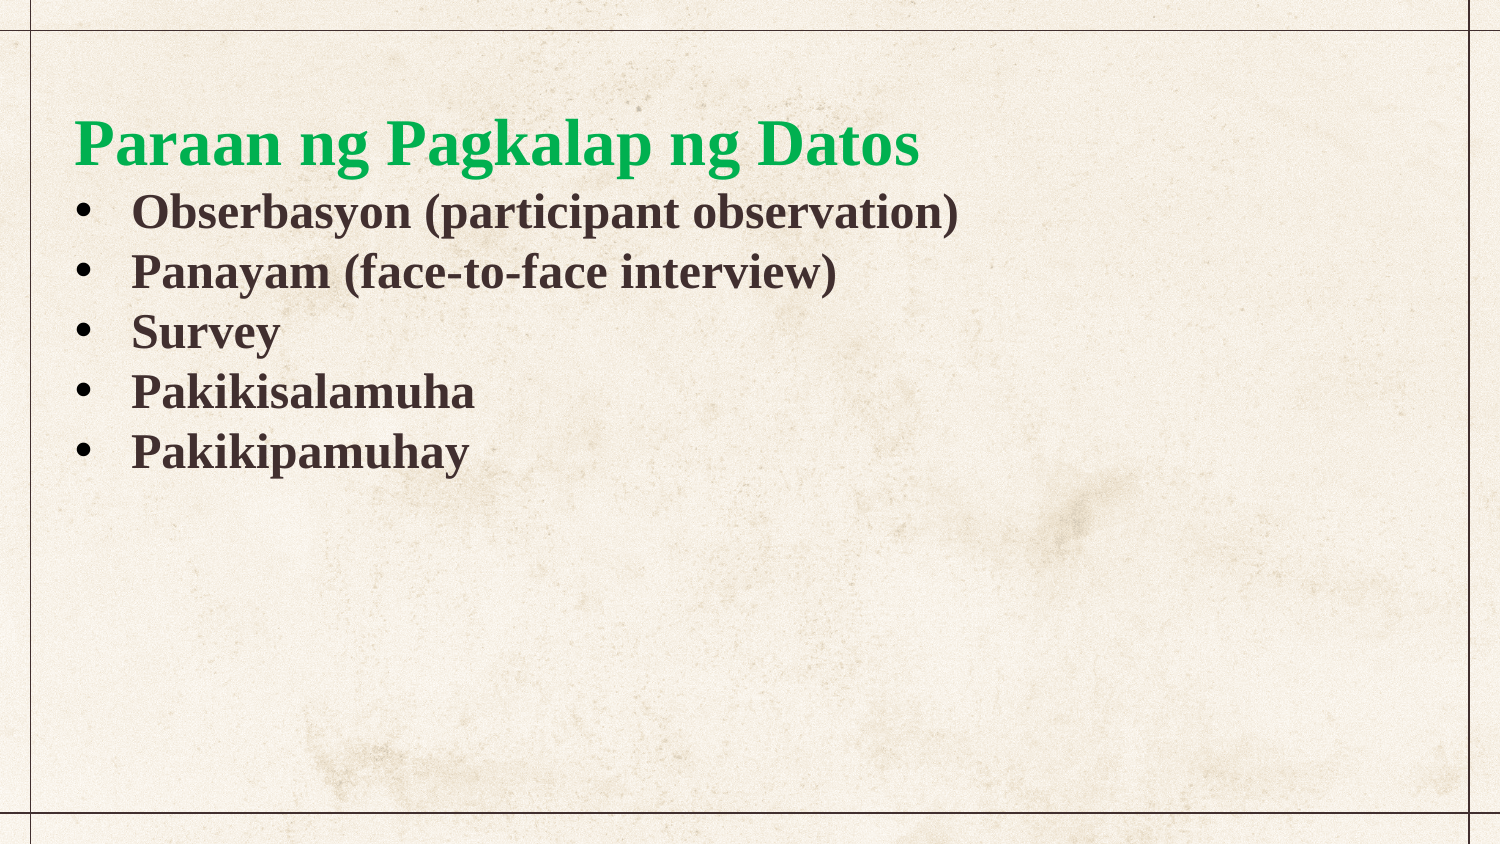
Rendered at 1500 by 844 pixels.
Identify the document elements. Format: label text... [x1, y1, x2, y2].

text_box Paraan ng Pagkalap ng Datos Obserbasyon (participant observation) Panayam (face-to-face interview) Survey Pakikisalamuha Pakikipamuhay [60, 91, 1437, 844]
